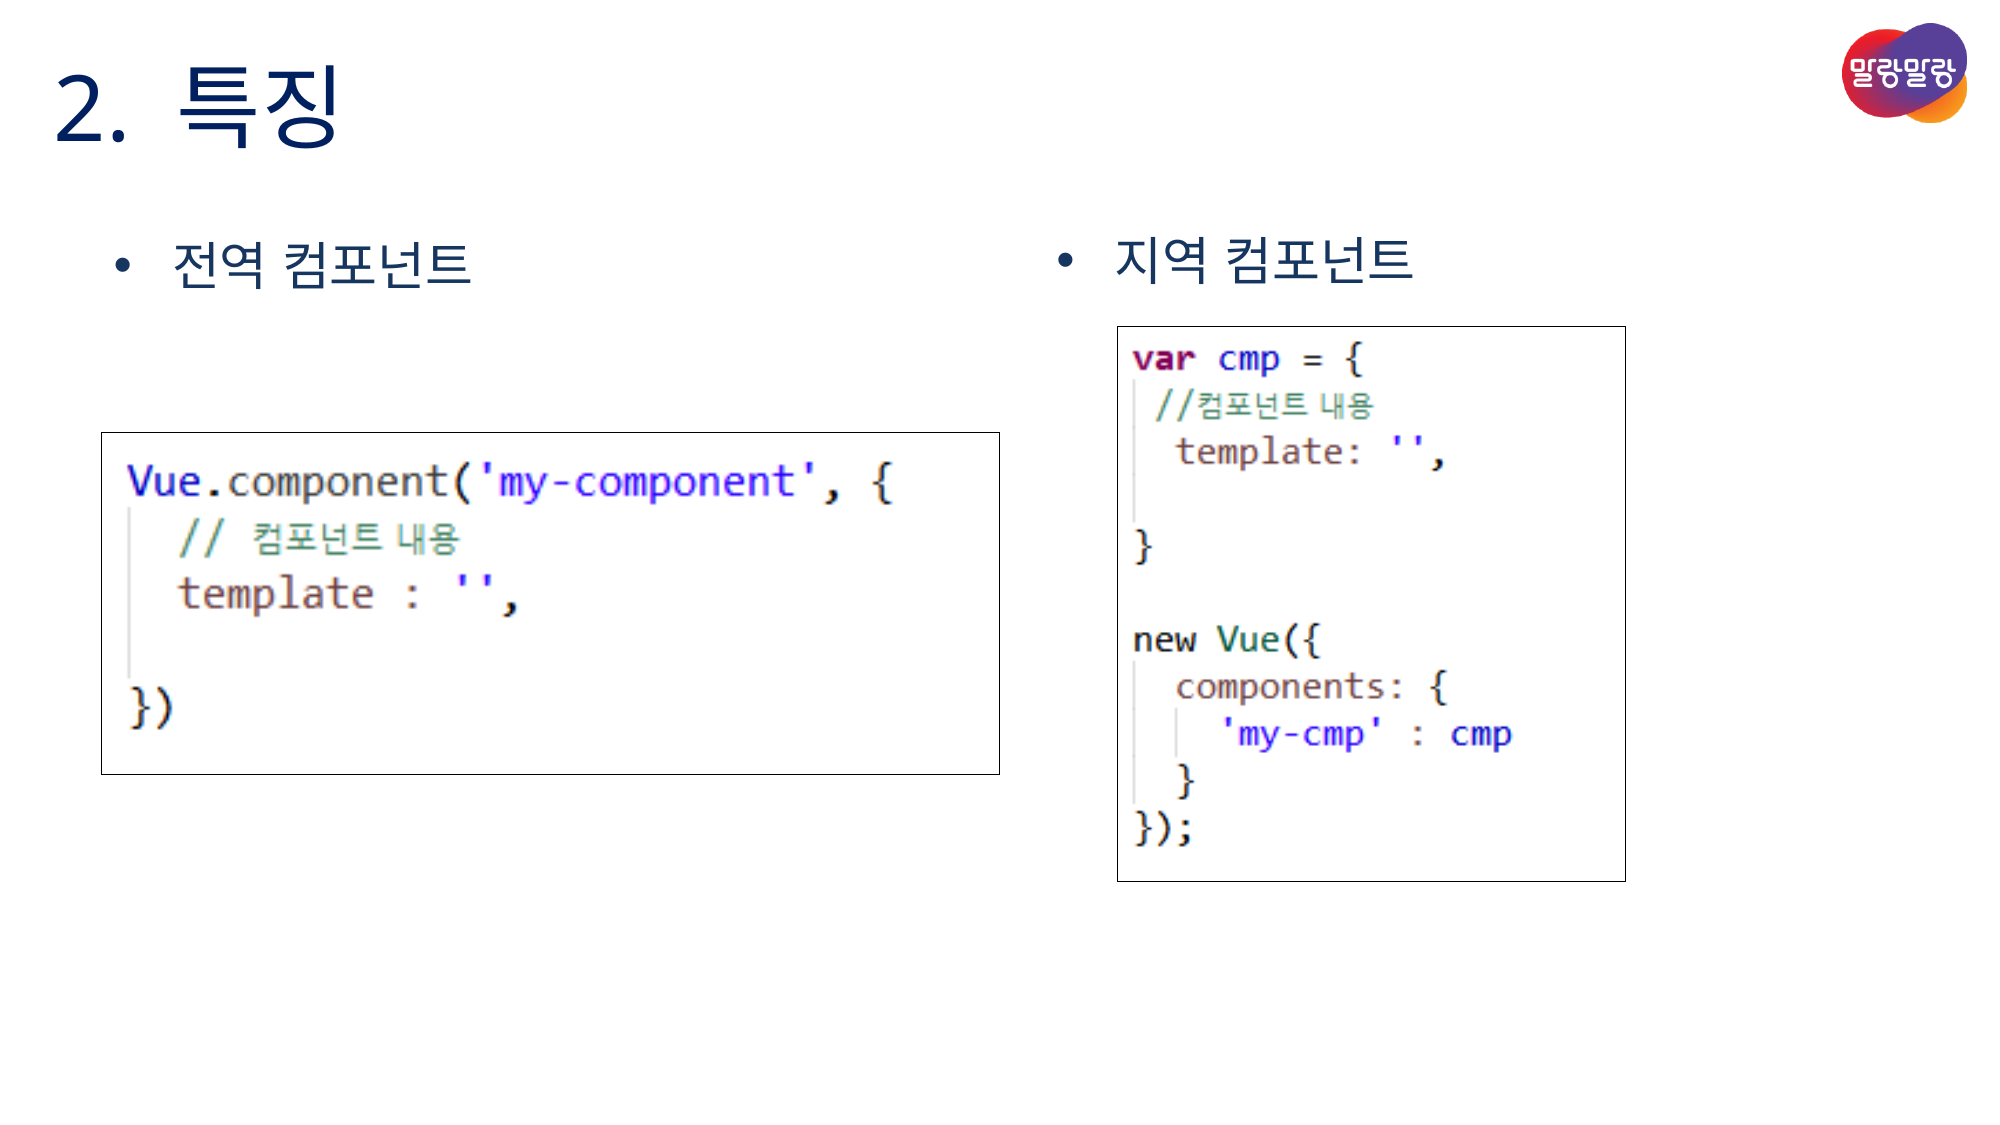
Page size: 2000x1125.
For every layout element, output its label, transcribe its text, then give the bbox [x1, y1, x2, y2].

text_box 전역 컴포넌트 [99, 200, 667, 432]
picture [1842, 22, 1967, 124]
text_box 2. 특징 [39, 42, 1899, 158]
picture [101, 432, 1000, 776]
text_box 지역 컴포넌트 [1041, 195, 1609, 623]
picture [1117, 326, 1626, 882]
